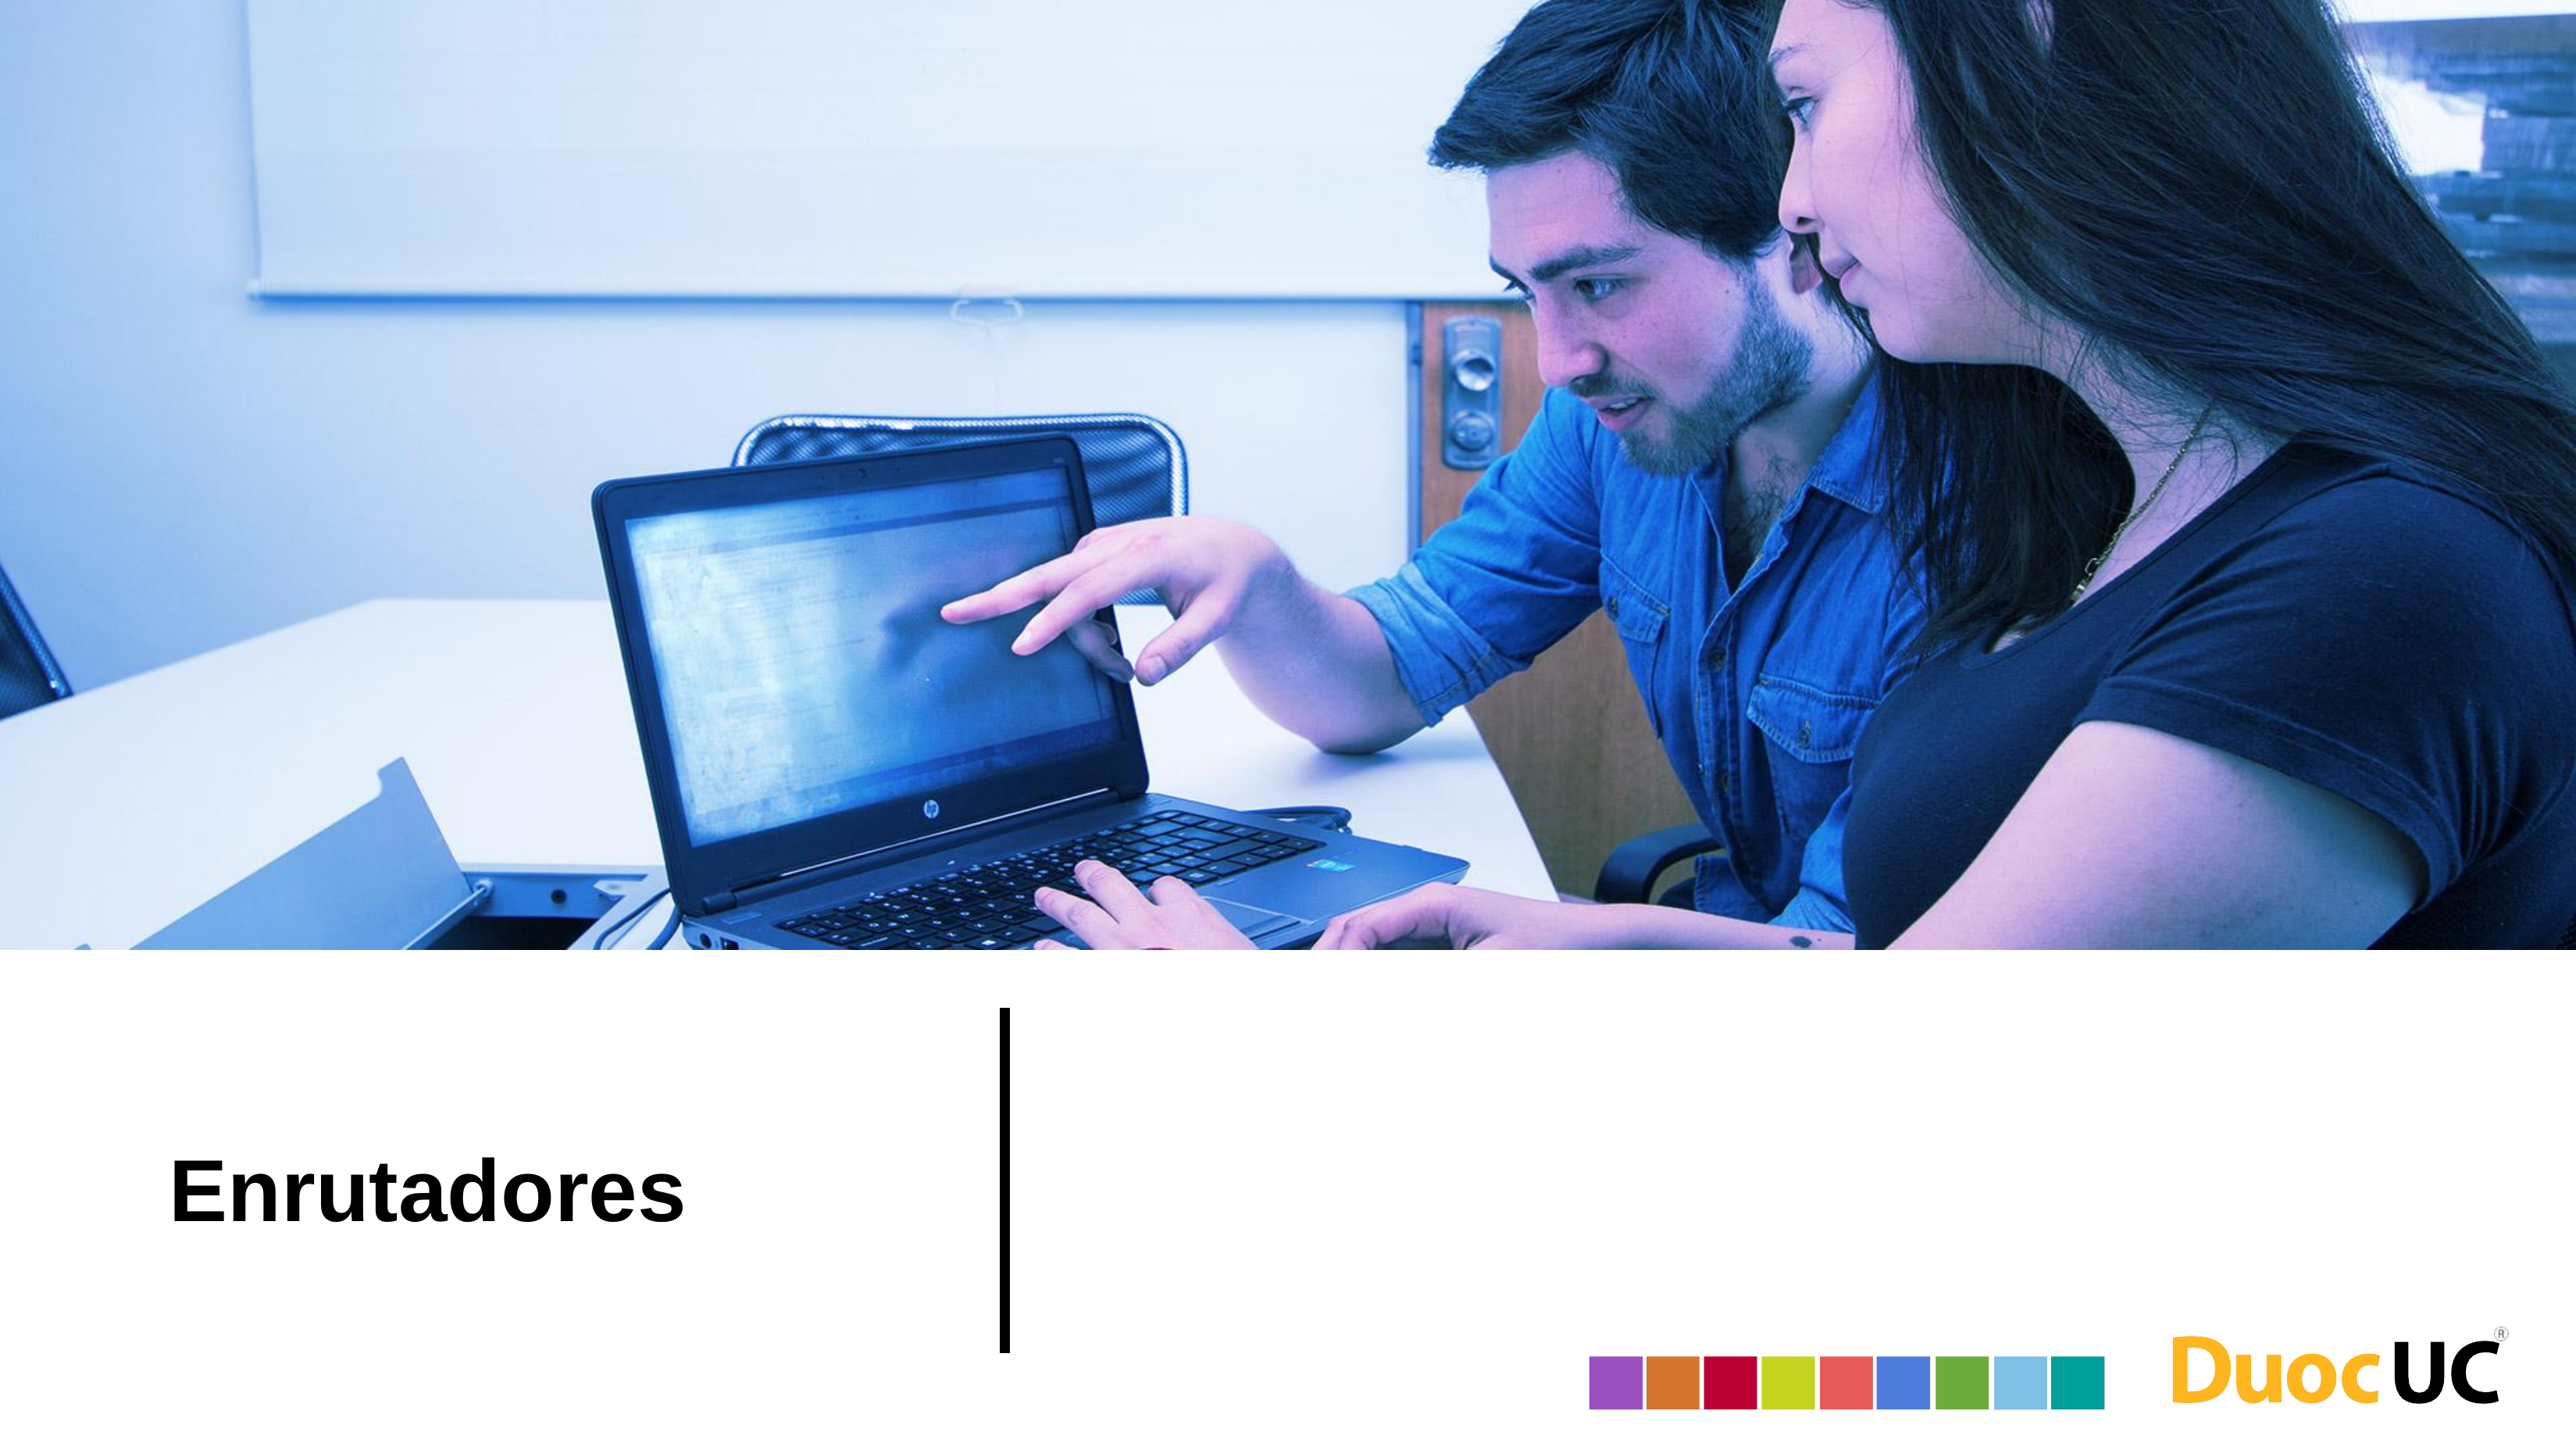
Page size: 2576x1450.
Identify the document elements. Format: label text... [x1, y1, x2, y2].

picture [0, 0, 2576, 950]
picture [1579, 1327, 2121, 1434]
picture [2494, 1327, 2509, 1341]
title Enrutadores [169, 1134, 944, 1377]
